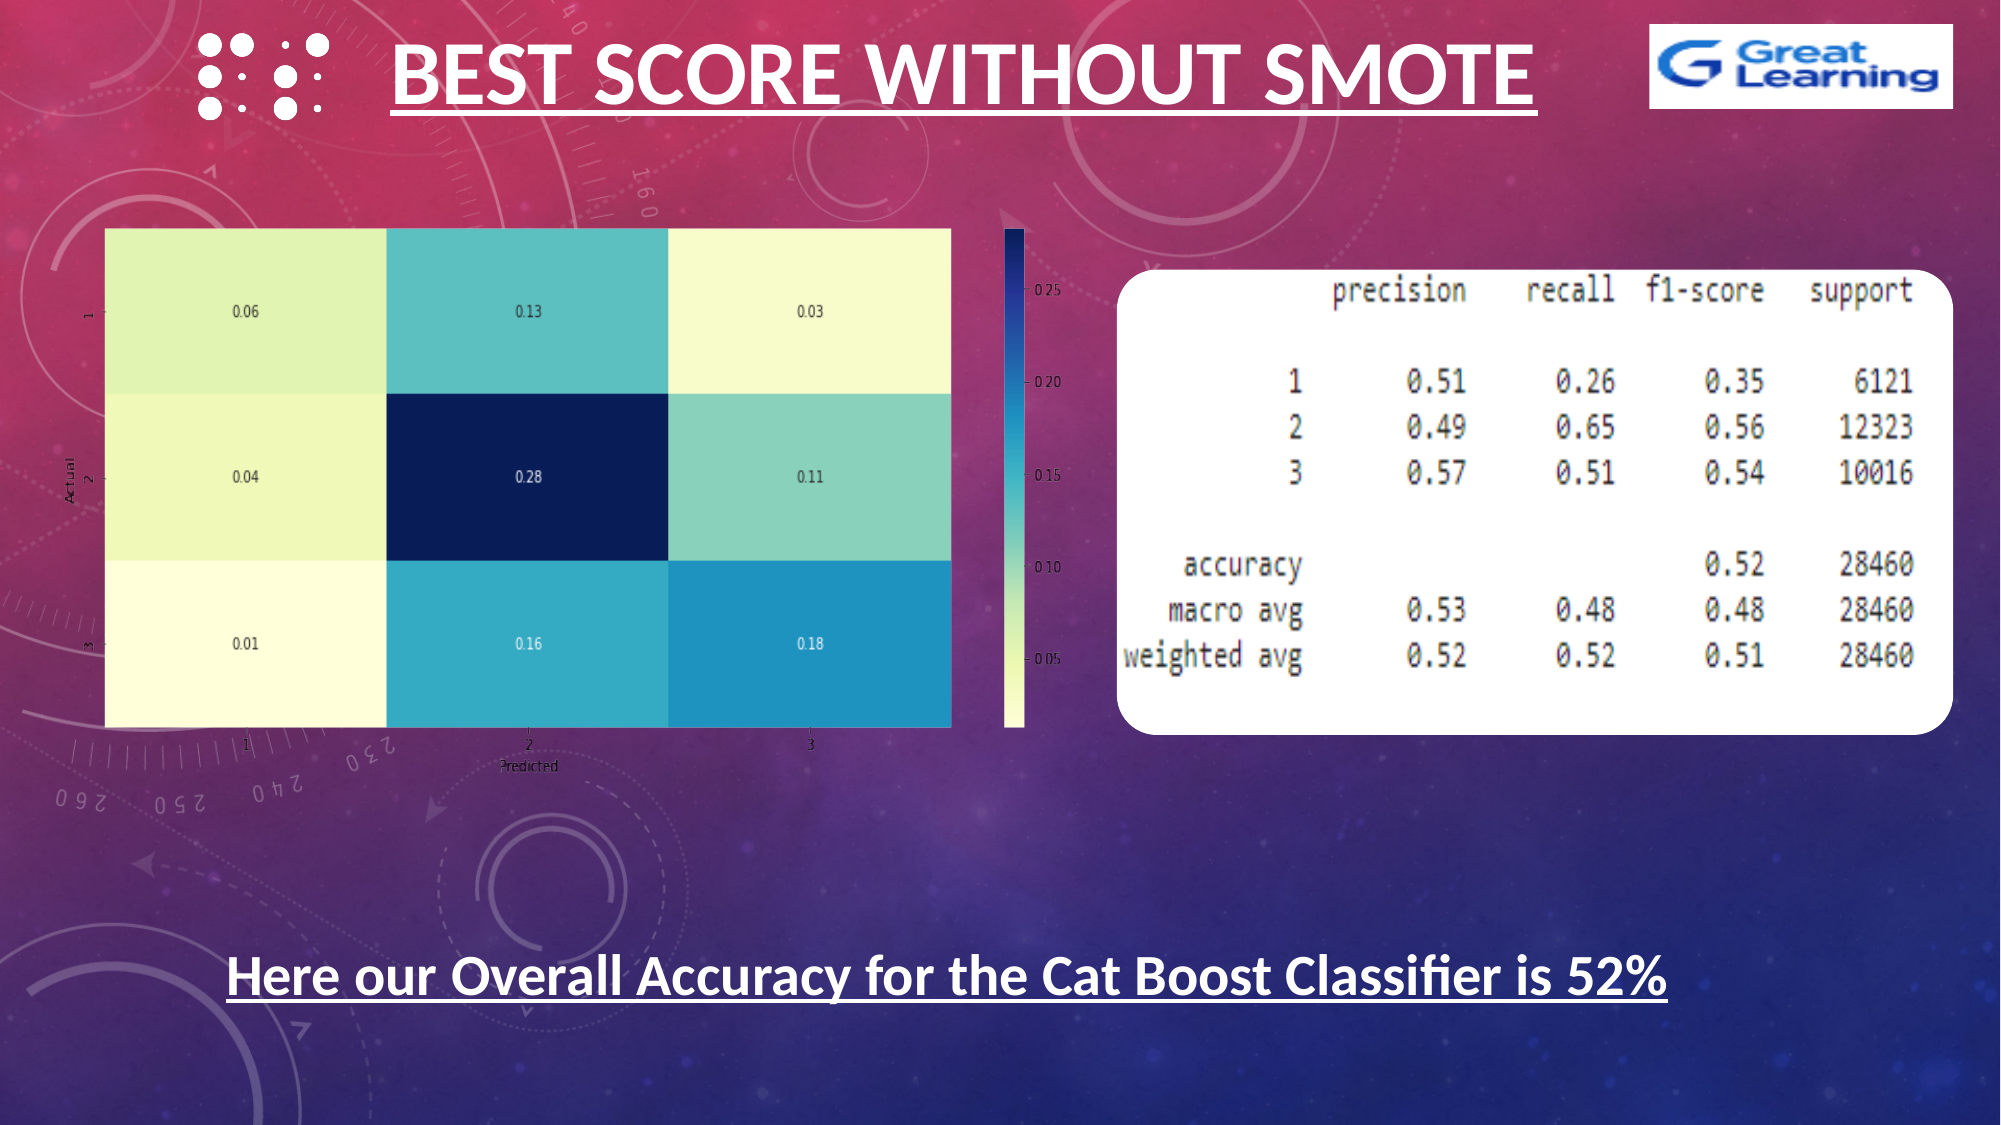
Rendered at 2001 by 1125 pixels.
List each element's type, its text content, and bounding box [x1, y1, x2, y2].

picture [0, 0, 2001, 1125]
text_box Here our Overall Accuracy for the Cat Boost Classifier is 52% [211, 929, 1803, 1015]
subtitle Best Score without SMOTE [365, 5, 1570, 147]
